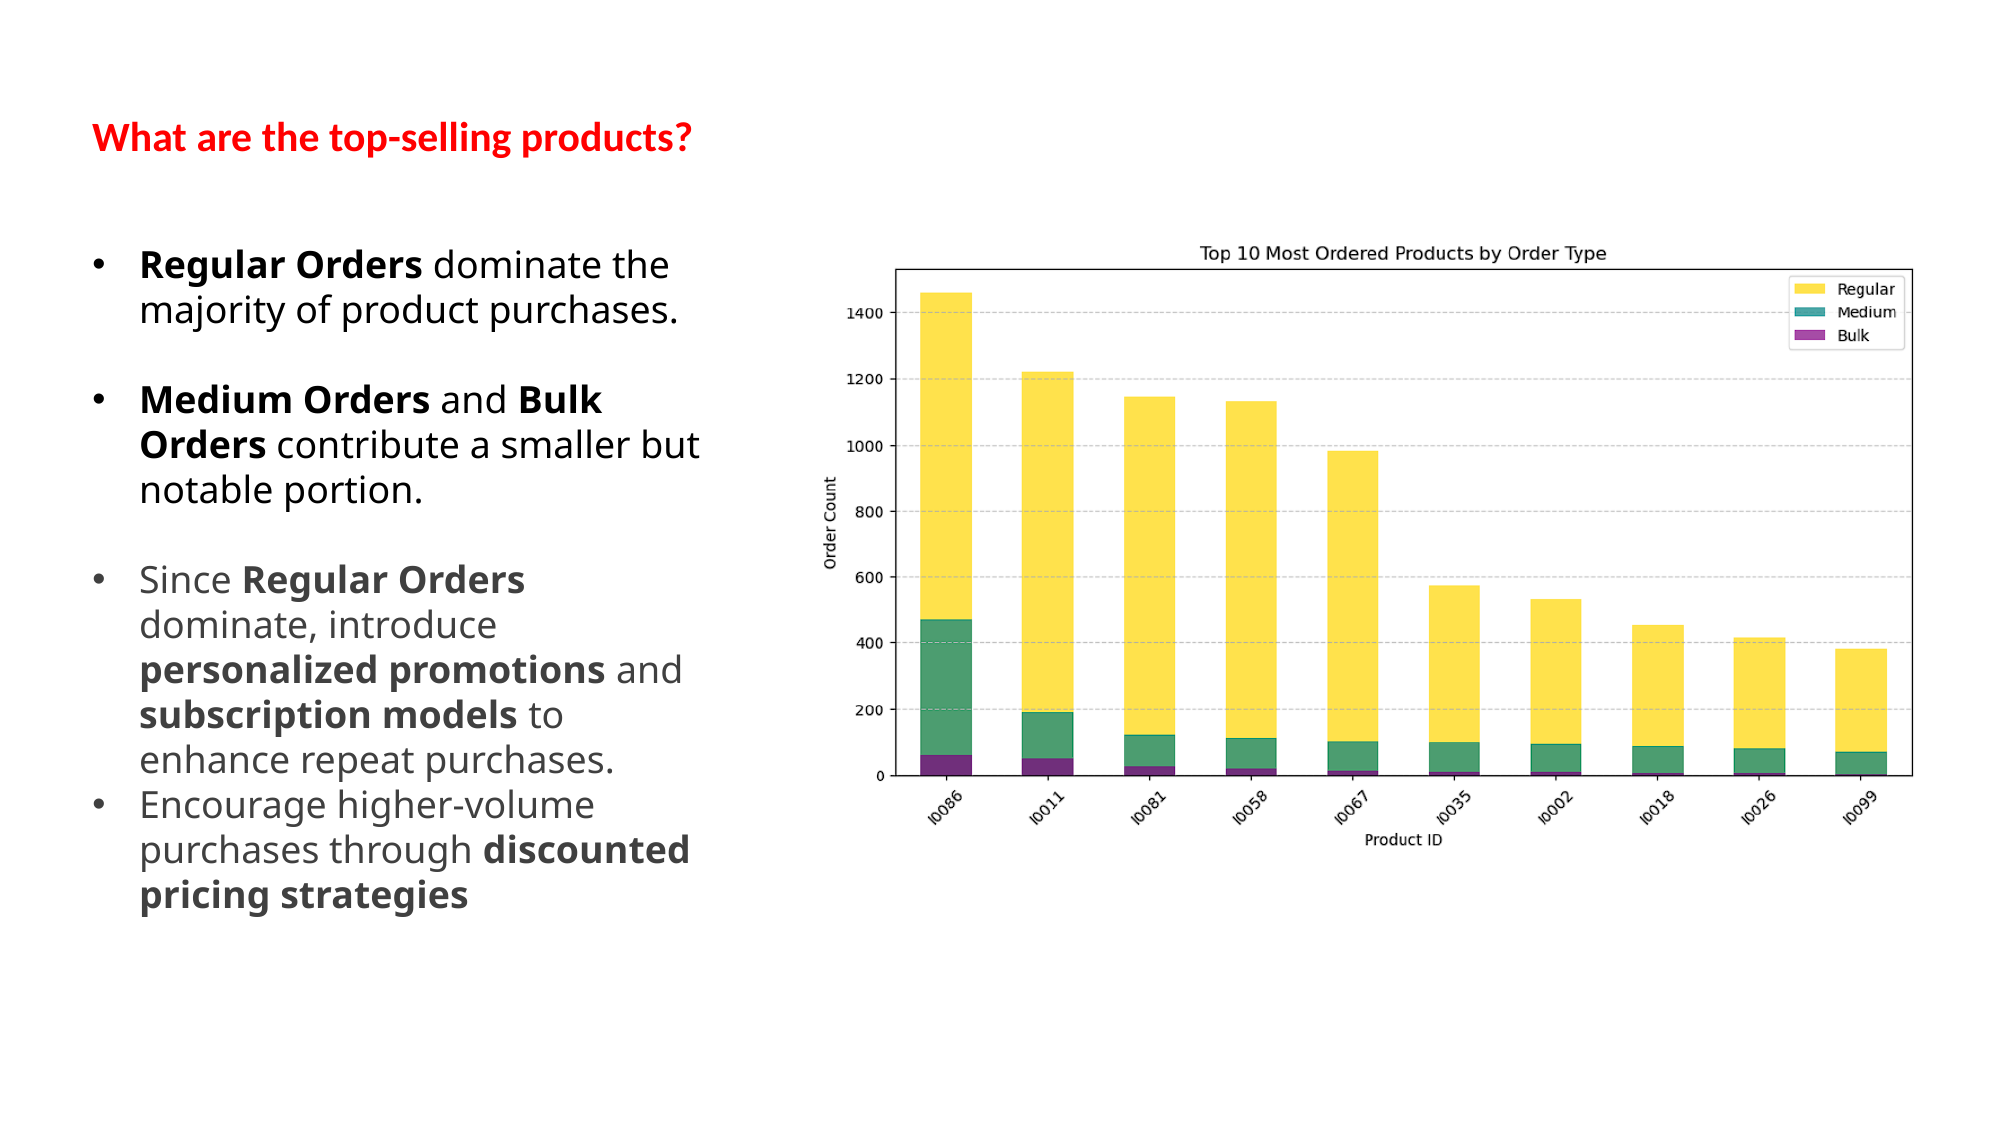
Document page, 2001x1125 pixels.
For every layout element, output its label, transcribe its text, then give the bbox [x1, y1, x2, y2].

picture [775, 236, 2000, 851]
text_box Regular Orders dominate the majority of product purchases. Medium Orders and Bulk Orders contribute a smaller but notable portion. Since Regular Orders dominate, introduce personalized promotions and subscription models to enhance repeat purchases. Encourage higher-volume purchases through discounted pricing strategies [77, 233, 723, 969]
text_box What are the top-selling products? [77, 102, 1000, 167]
